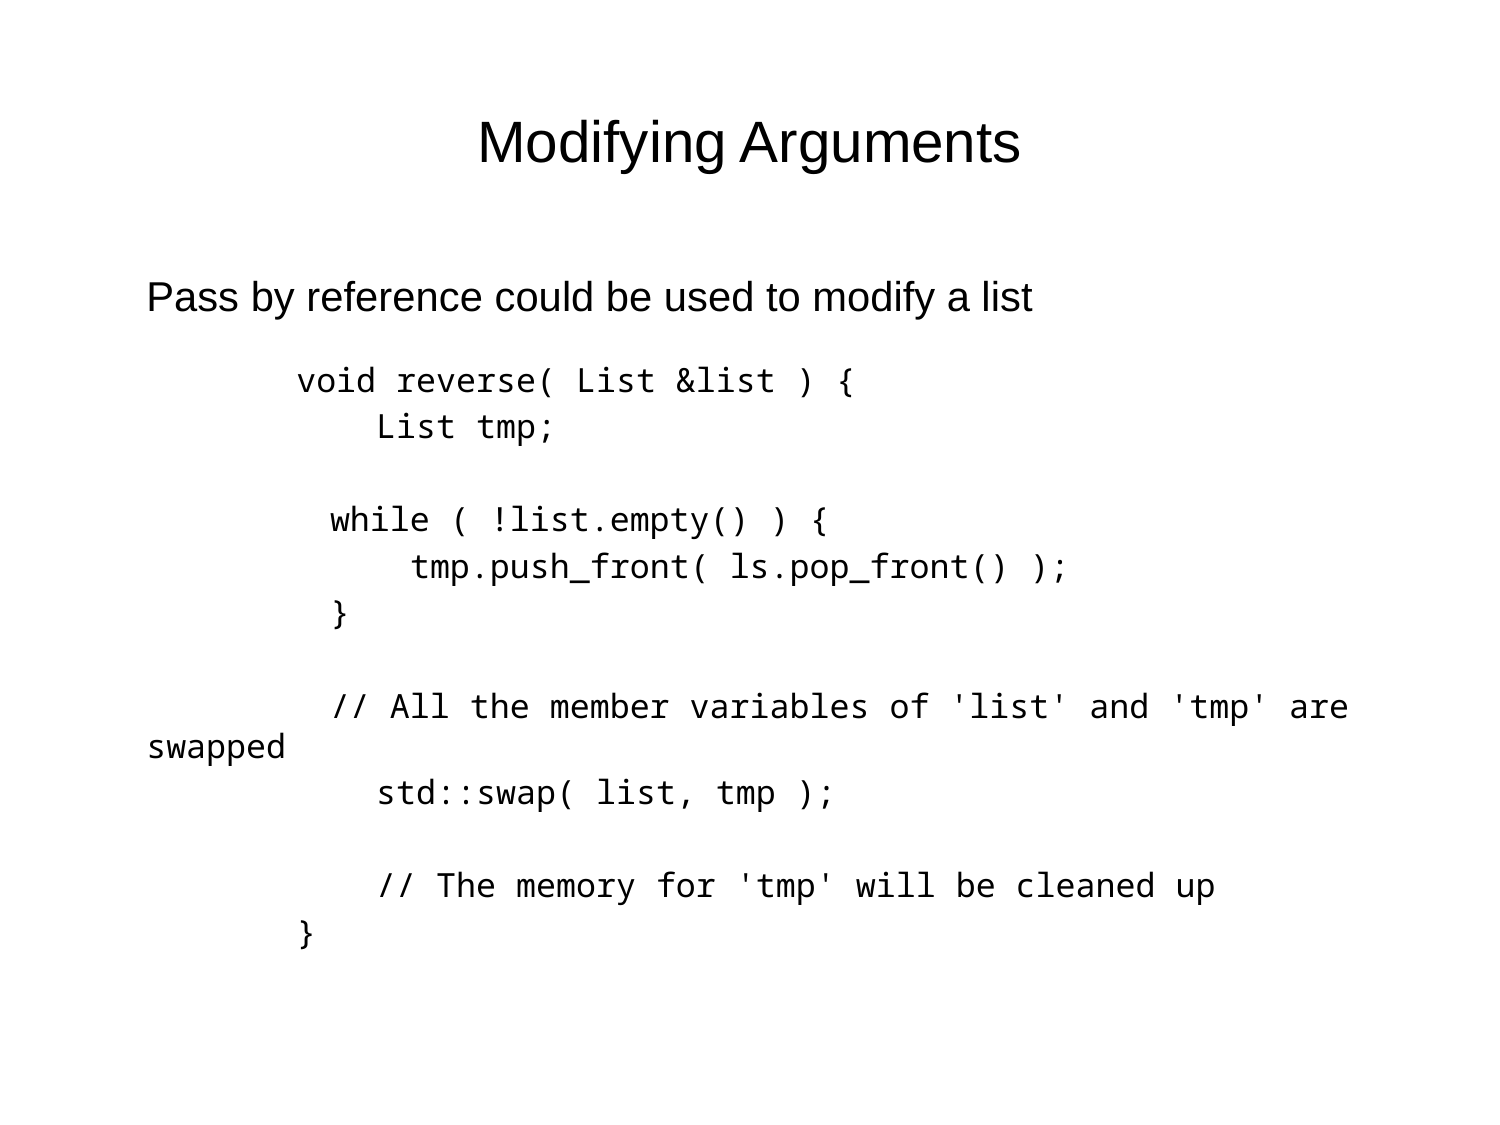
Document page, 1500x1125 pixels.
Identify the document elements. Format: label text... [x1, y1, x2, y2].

list Pass by reference could be used to modify a list void reverse( List &list ) { List tmp; while ( !list.empty() ) { tmp.push_front( ls.pop_front() ); } // All the member variables of 'list' and 'tmp' are swapped std::swap( list, tmp ); // The memory for 'tmp' will be cleaned up } [74, 262, 1426, 1006]
title Modifying Arguments [74, 44, 1426, 233]
